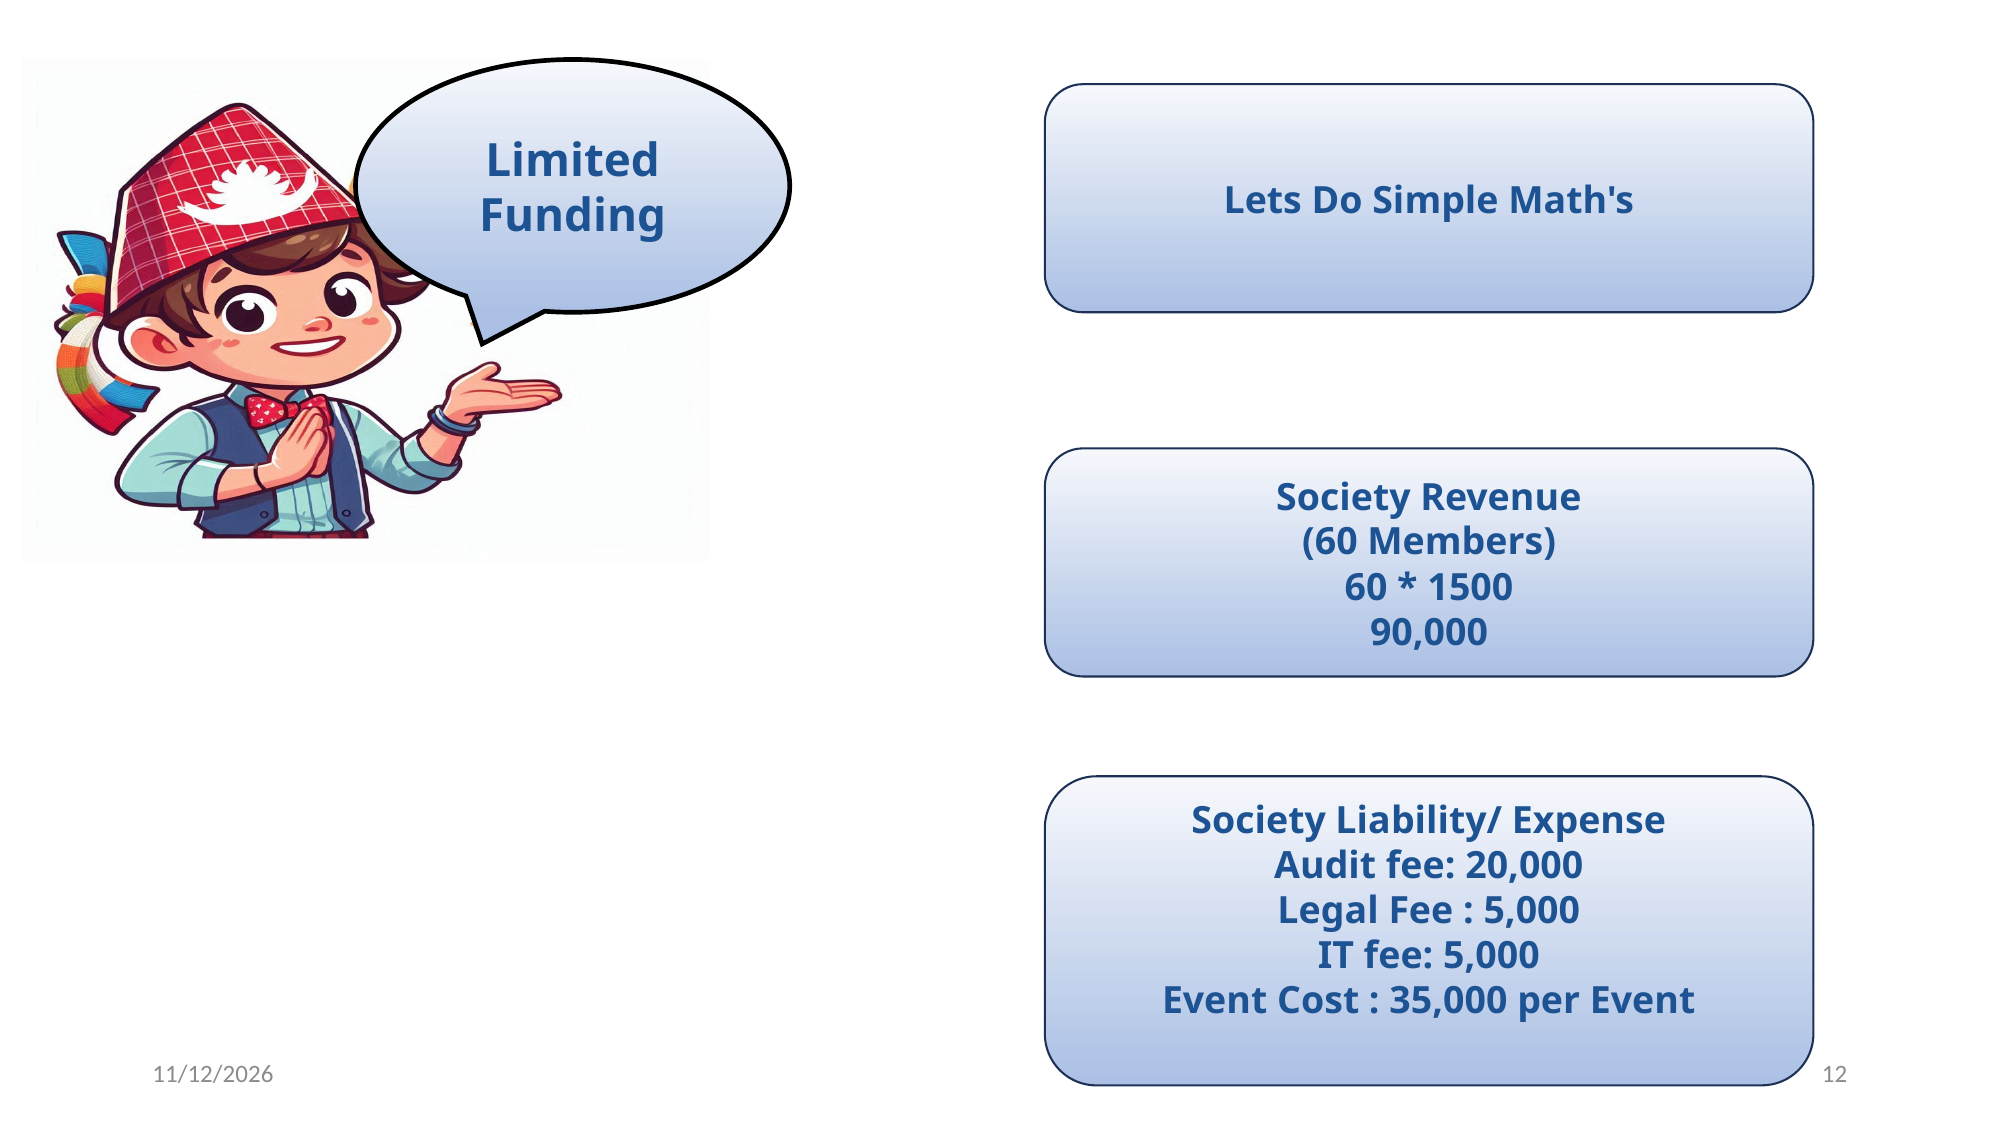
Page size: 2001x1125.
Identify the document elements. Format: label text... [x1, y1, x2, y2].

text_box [22, 59, 790, 563]
text_box Lets Do Simple Math's [1043, 83, 1815, 314]
text_box Society Liability/ Expense Audit fee: 20,000 Legal Fee : 5,000 IT fee: 5,000 Event Cost : 35,000 per Event [1043, 775, 1815, 1087]
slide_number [137, 1042, 588, 1103]
slide_number 12 [1412, 1042, 1863, 1103]
text_box Society Revenue (60 Members) 60 * 1500 90,000 [1043, 447, 1815, 678]
